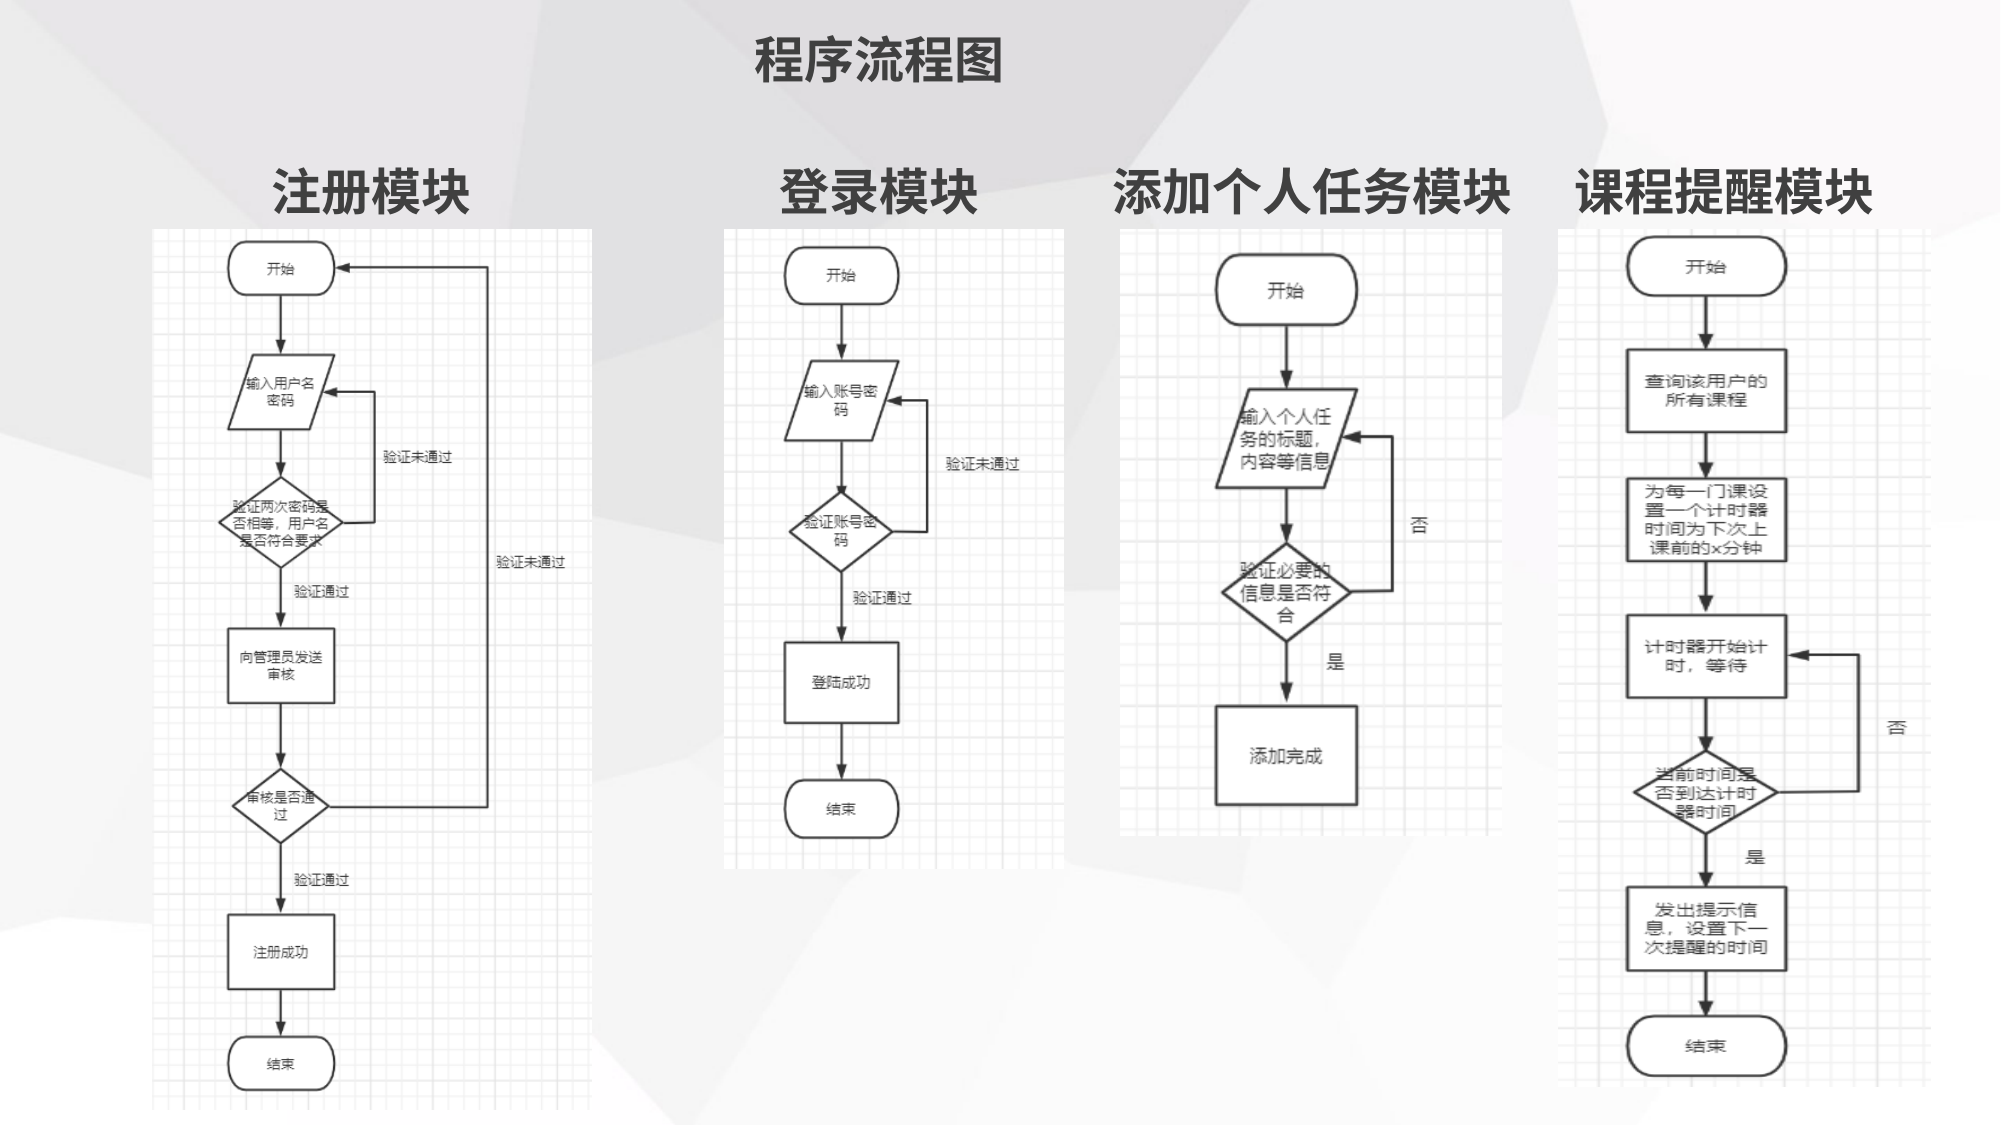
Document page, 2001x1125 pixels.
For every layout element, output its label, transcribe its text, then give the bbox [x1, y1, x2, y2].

text_box 程序流程图 [739, 21, 1020, 97]
text_box 注册模块 [257, 153, 487, 229]
text_box 添加个人任务模块 [1097, 153, 1528, 229]
picture [0, 0, 2001, 1125]
text_box 登录模块 [764, 153, 995, 229]
text_box 课程提醒模块 [1559, 153, 1890, 229]
